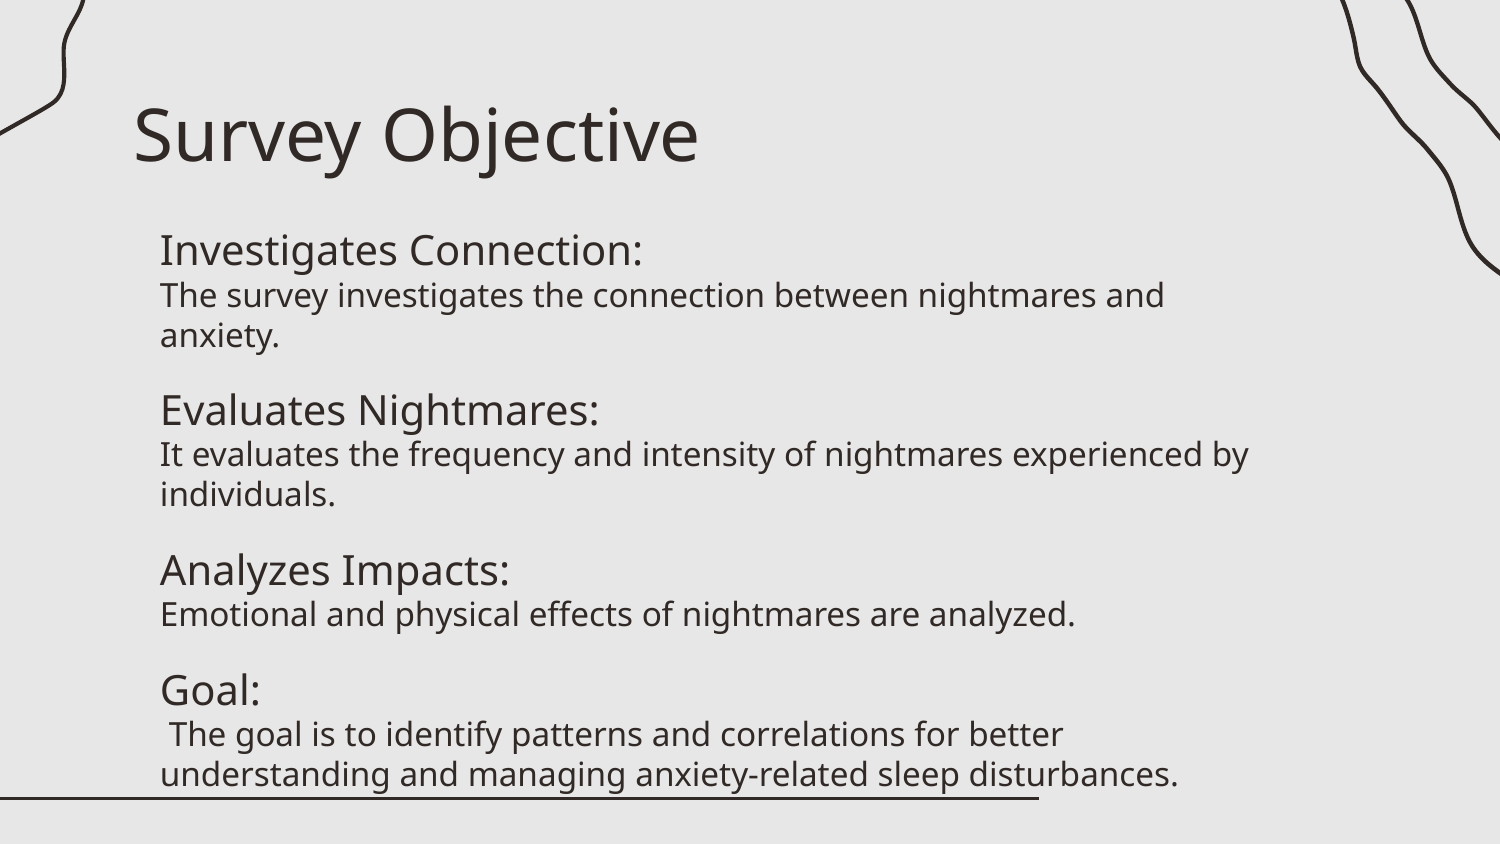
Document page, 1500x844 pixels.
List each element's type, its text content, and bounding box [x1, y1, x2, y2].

text_box [1038, 759, 1463, 838]
title Survey Objective [118, 85, 1382, 180]
list Investigates Connection: The survey investigates the connection between nightmares and anxiety. Evaluates Nightmares: It evaluates the frequency and intensity of nightmares experienced by individuals. Analyzes Impacts: Emotional and physical effects of nightmares are analyzed. Goal: The goal is to identify patterns and correlations for better understanding and managing anxiety-related sleep disturbances. [144, 208, 1302, 770]
